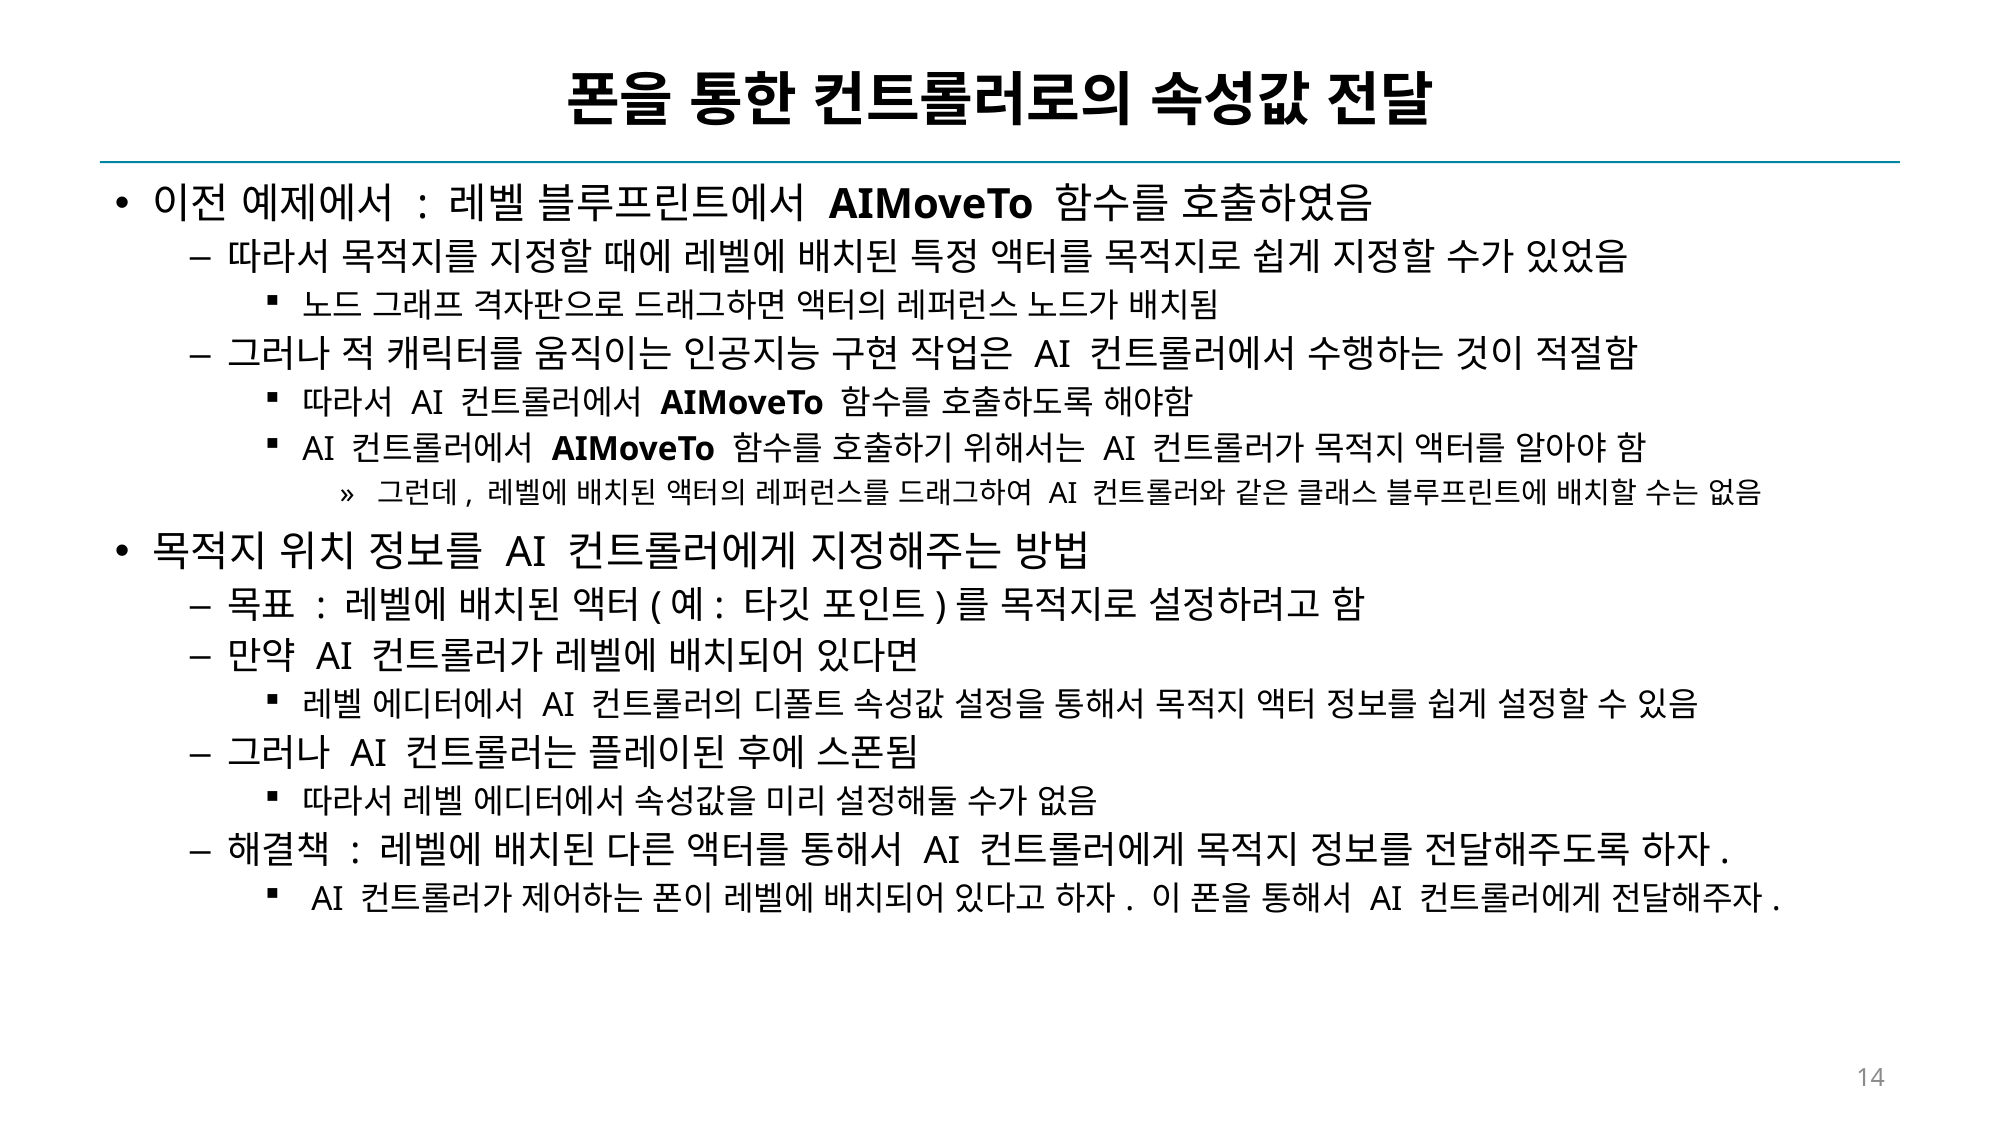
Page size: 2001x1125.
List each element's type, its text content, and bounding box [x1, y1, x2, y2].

slide_number 14 [1412, 1054, 1900, 1103]
list 이전 예제에서 : 레벨 블루프린트에서 AIMoveTo 함수를 호출하였음 따라서 목적지를 지정할 때에 레벨에 배치된 특정 액터를 목적지로 쉽게 지정할 수가 있었음 노드 그래프 격자판으로 드래그하면 액터의 레퍼런스 노드가 배치됨 그러나 적 캐릭터를 움직이는 인공지능 구현 작업은 AI 컨트롤러에서 수행하는 것이 적절함 따라서 AI 컨트롤러에서 AIMoveTo 함수를 호출하도록 해야함 AI 컨트롤러에서 AIMoveTo 함수를 호출하기 위해서는 AI 컨트롤러가 목적지 액터를 알아야 함 그런데, 레벨에 배치된 액터의 레퍼런스를 드래그하여 AI 컨트롤러와 같은 클래스 블루프린트에 배치할 수는 없음 목적지 위치 정보를 AI 컨트롤러에게 지정해주는 방법 목표 : 레벨에 배치된 액터(예: 타깃 포인트)를 목적지로 설정하려고 함 만약 AI 컨트롤러가 레벨에 배치되어 있다면 레벨 에디터에서 AI 컨트롤러의 디폴트 속성값 설정을 통해서 목적지 액터 정보를 쉽게 설정할 수 있음 그러나 AI 컨트롤러는 플레이된 후에 스폰됨 따라서 레벨 에디터에서 속성값을 미리 설정해둘 수가 없음 해결책 : 레벨에 배치된 다른 액터를 통해서 AI 컨트롤러에게 목적지 정보를 전달해주도록 하자. AI 컨트롤러가 제어하는 폰이 레벨에 배치되어 있다고 하자. 이 폰을 통해서 AI 컨트롤러에게 전달해주자. [99, 174, 1900, 1042]
title 폰을 통한 컨트롤러로의 속성값 전달 [99, 55, 1900, 148]
